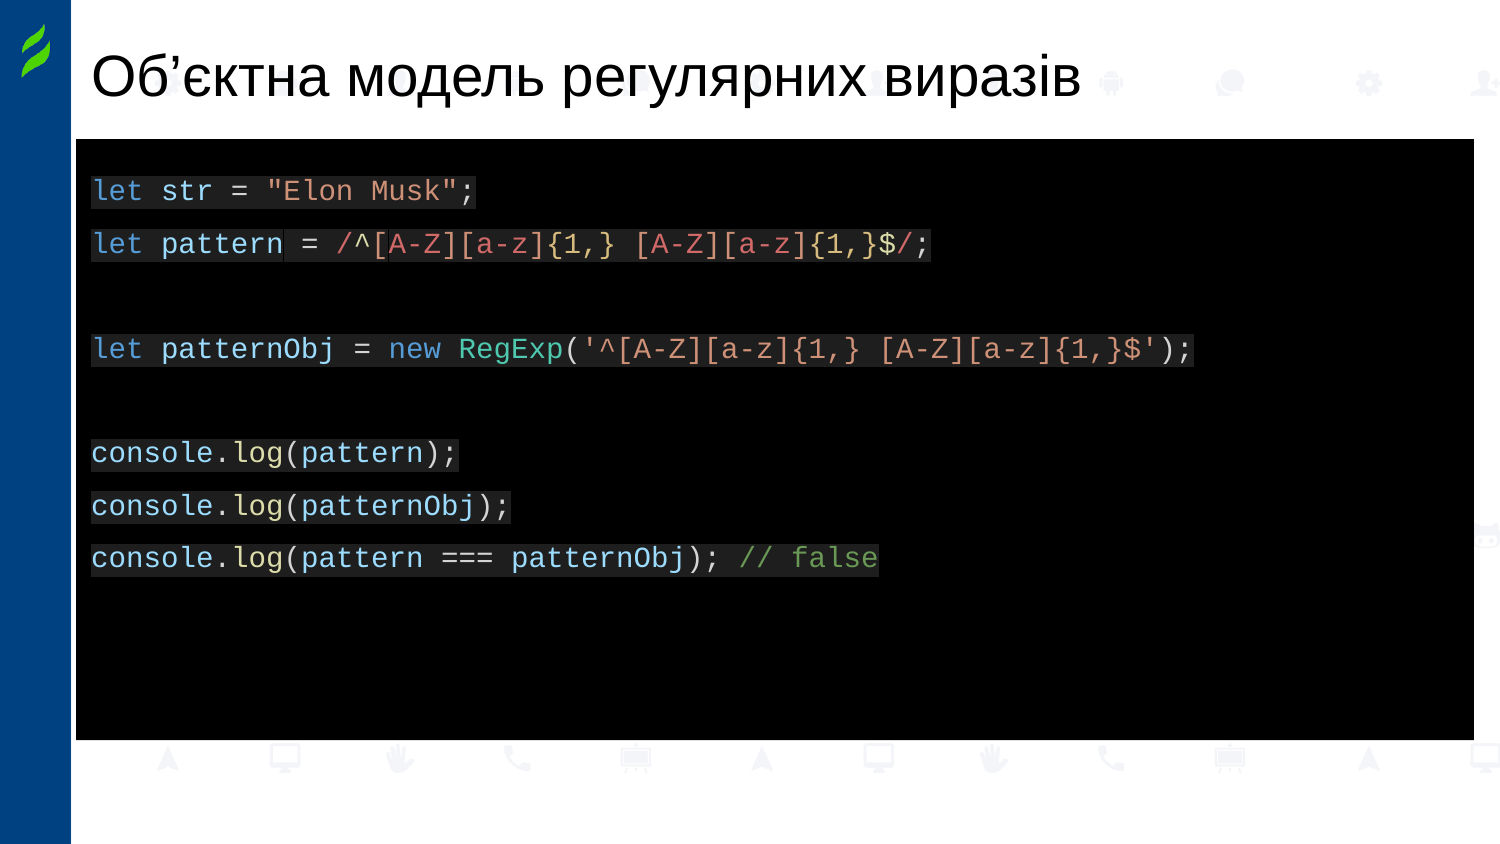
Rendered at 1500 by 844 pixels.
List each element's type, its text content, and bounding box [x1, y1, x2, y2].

list let str = "Elon Musk"; let pattern = /^[A-Z][a-z]{1,} [A-Z][a-z]{1,}$/; let patternObj = new RegExp('^[A-Z][a-z]{1,} [A-Z][a-z]{1,}$'); console.log(pattern); console.log(patternObj); console.log(pattern === patternObj); // false [76, 139, 1474, 741]
picture [0, 0, 1500, 844]
title Об’єктна модель регулярних виразів [76, 23, 1474, 117]
